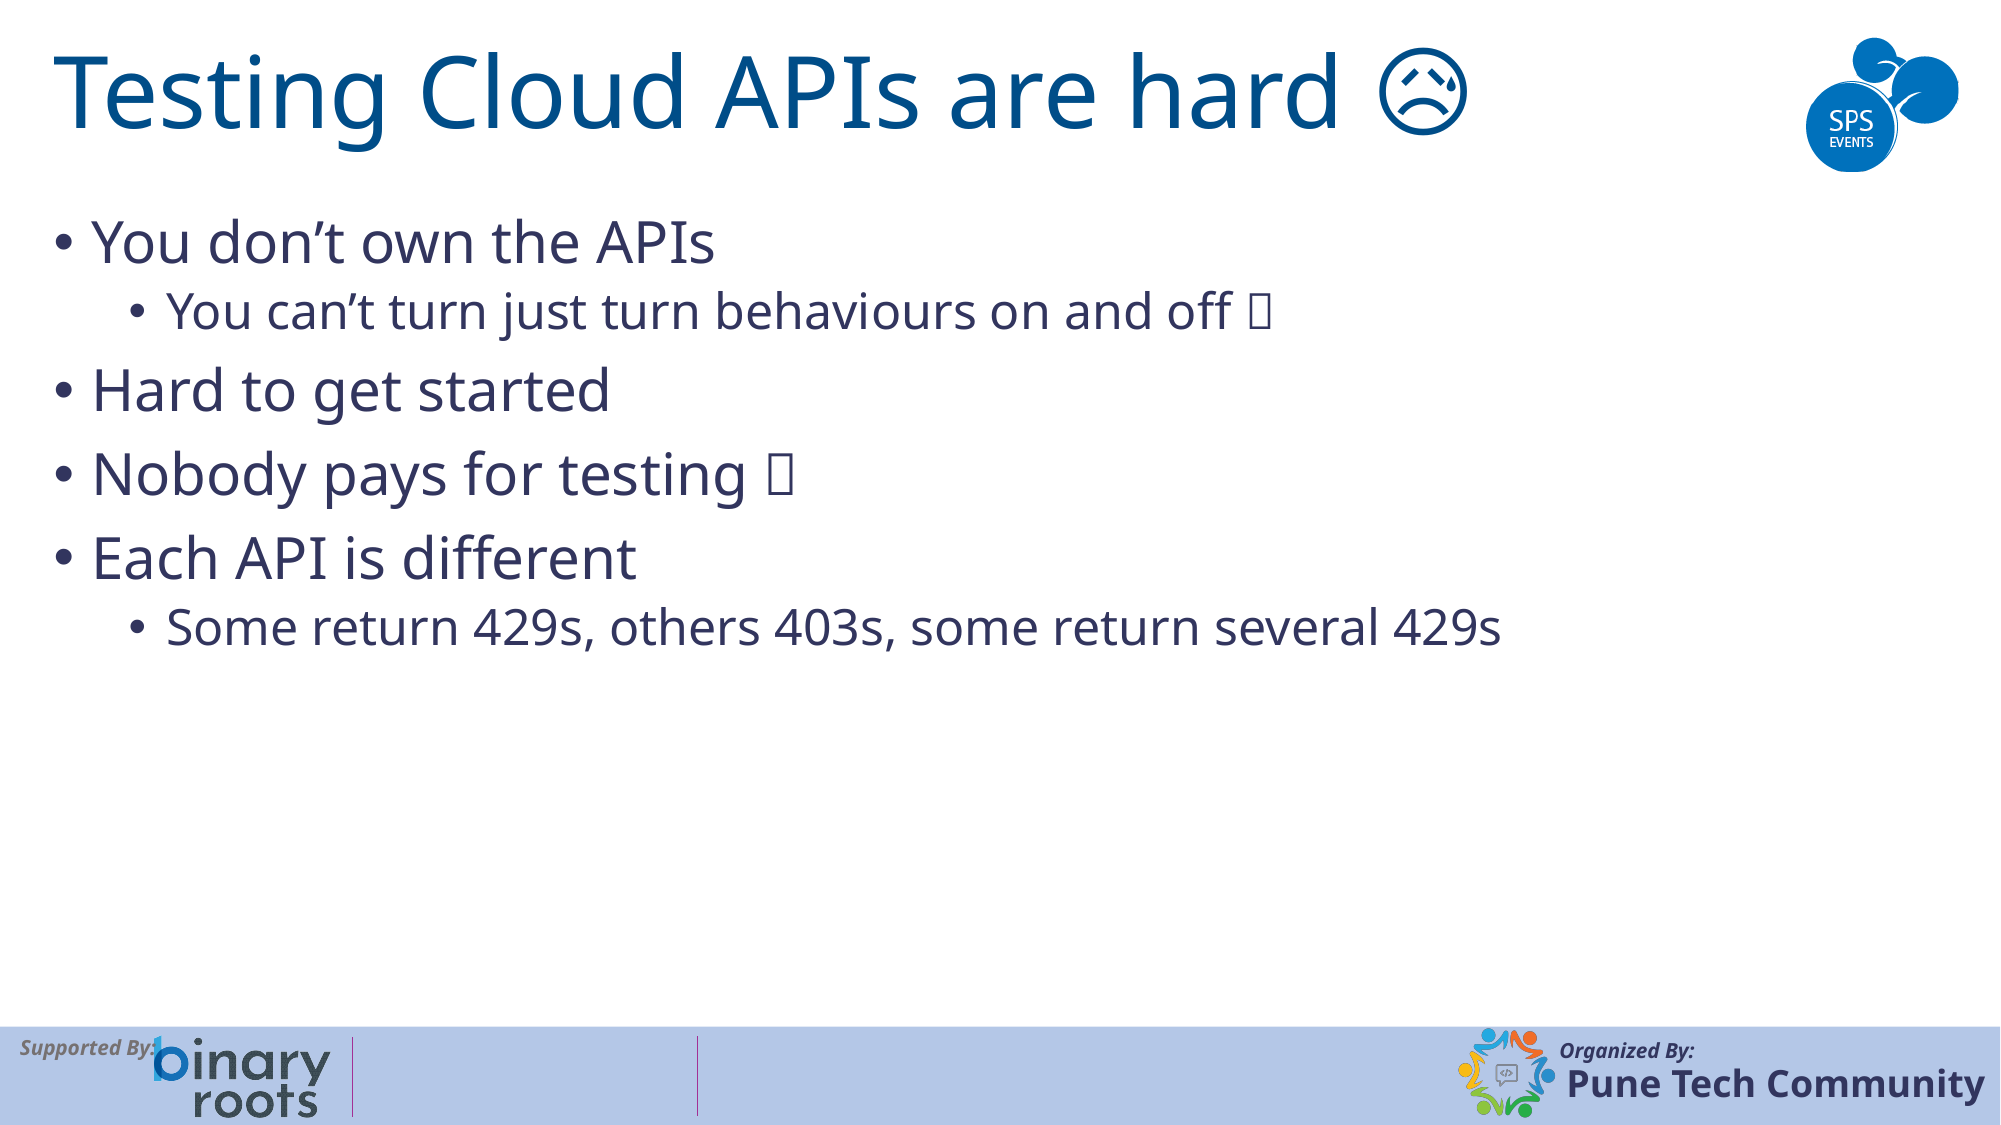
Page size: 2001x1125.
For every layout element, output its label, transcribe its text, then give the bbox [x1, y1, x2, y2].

title Testing Cloud APIs are hard 😥 [38, 18, 1965, 175]
picture [1453, 1023, 1561, 1121]
picture [154, 1035, 331, 1118]
list You don’t own the APIs You can’t turn just turn behaviours on and off 🔘 Hard to get started Nobody pays for testing 💵 Each API is different Some return 429s, others 403s, some return several 429s [38, 205, 1965, 1004]
